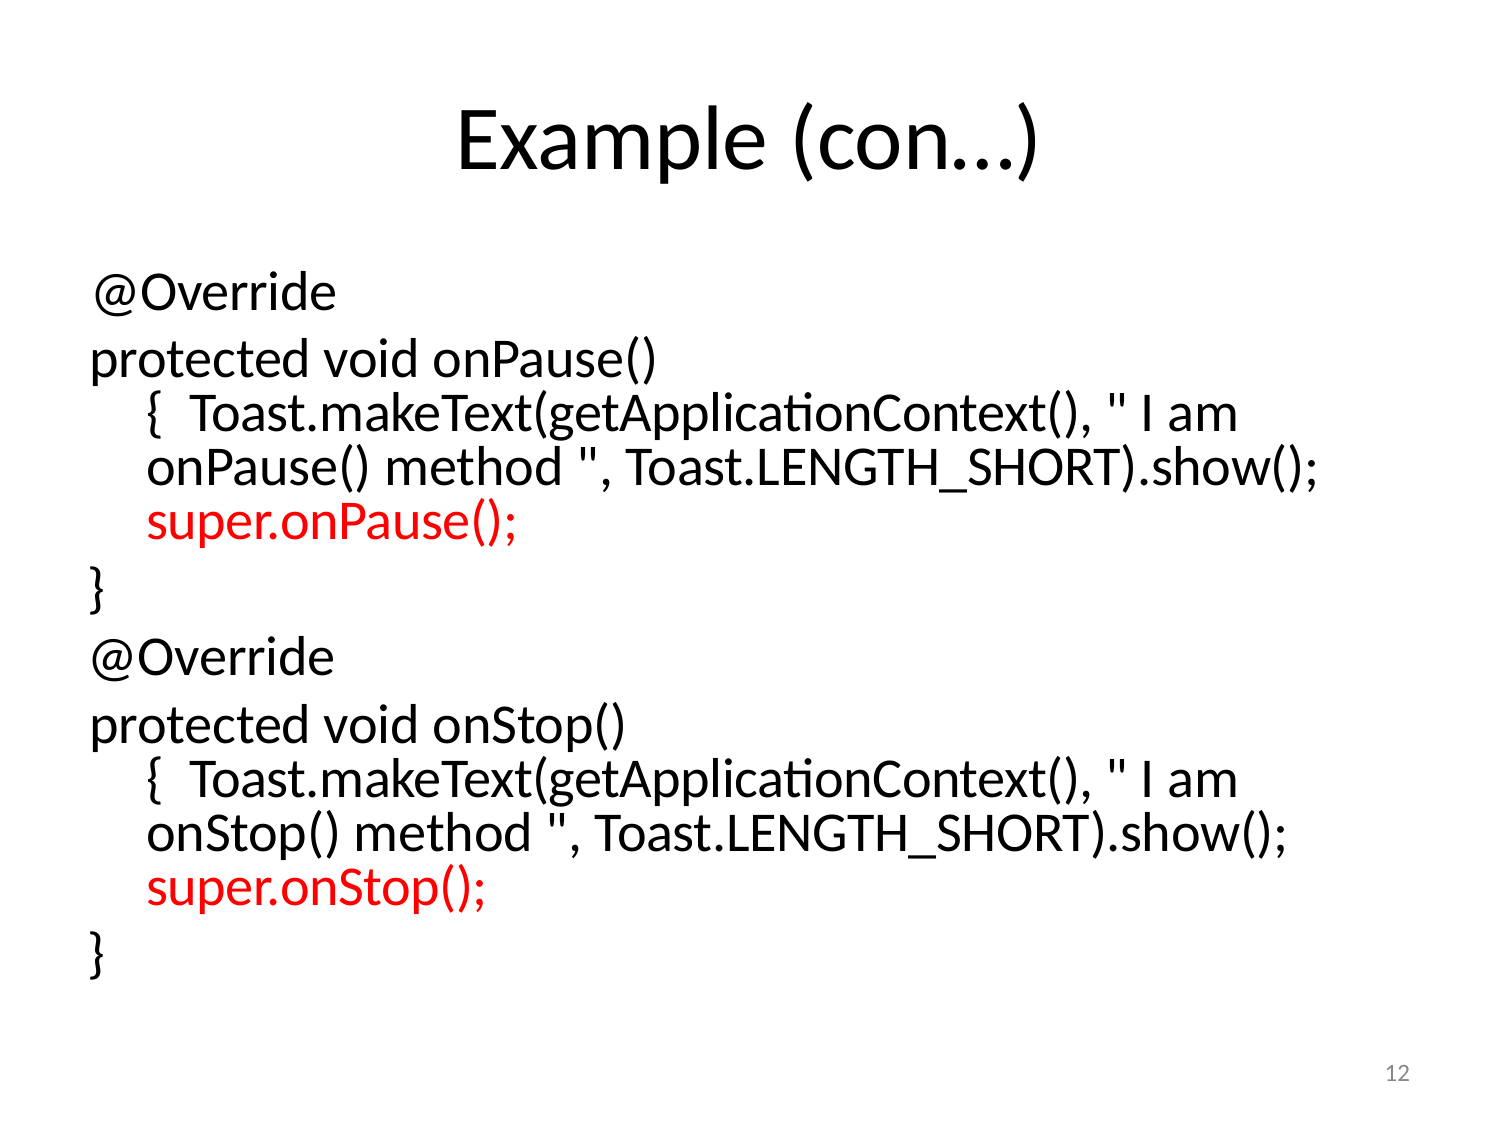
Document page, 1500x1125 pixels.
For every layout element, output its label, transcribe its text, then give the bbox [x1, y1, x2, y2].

text_box @Override protected void onPause() { Toast.makeText(getApplicationContext(), " I am onPause() method ", Toast.LENGTH_SHORT).show(); super.onPause(); } @Override protected void onStop() { Toast.makeText(getApplicationContext(), " I am onStop() method ", Toast.LENGTH_SHORT).show(); super.onStop(); } [87, 252, 1334, 984]
slide_number 12 [1378, 1060, 1417, 1125]
title Example (con…) [453, 75, 1048, 252]
